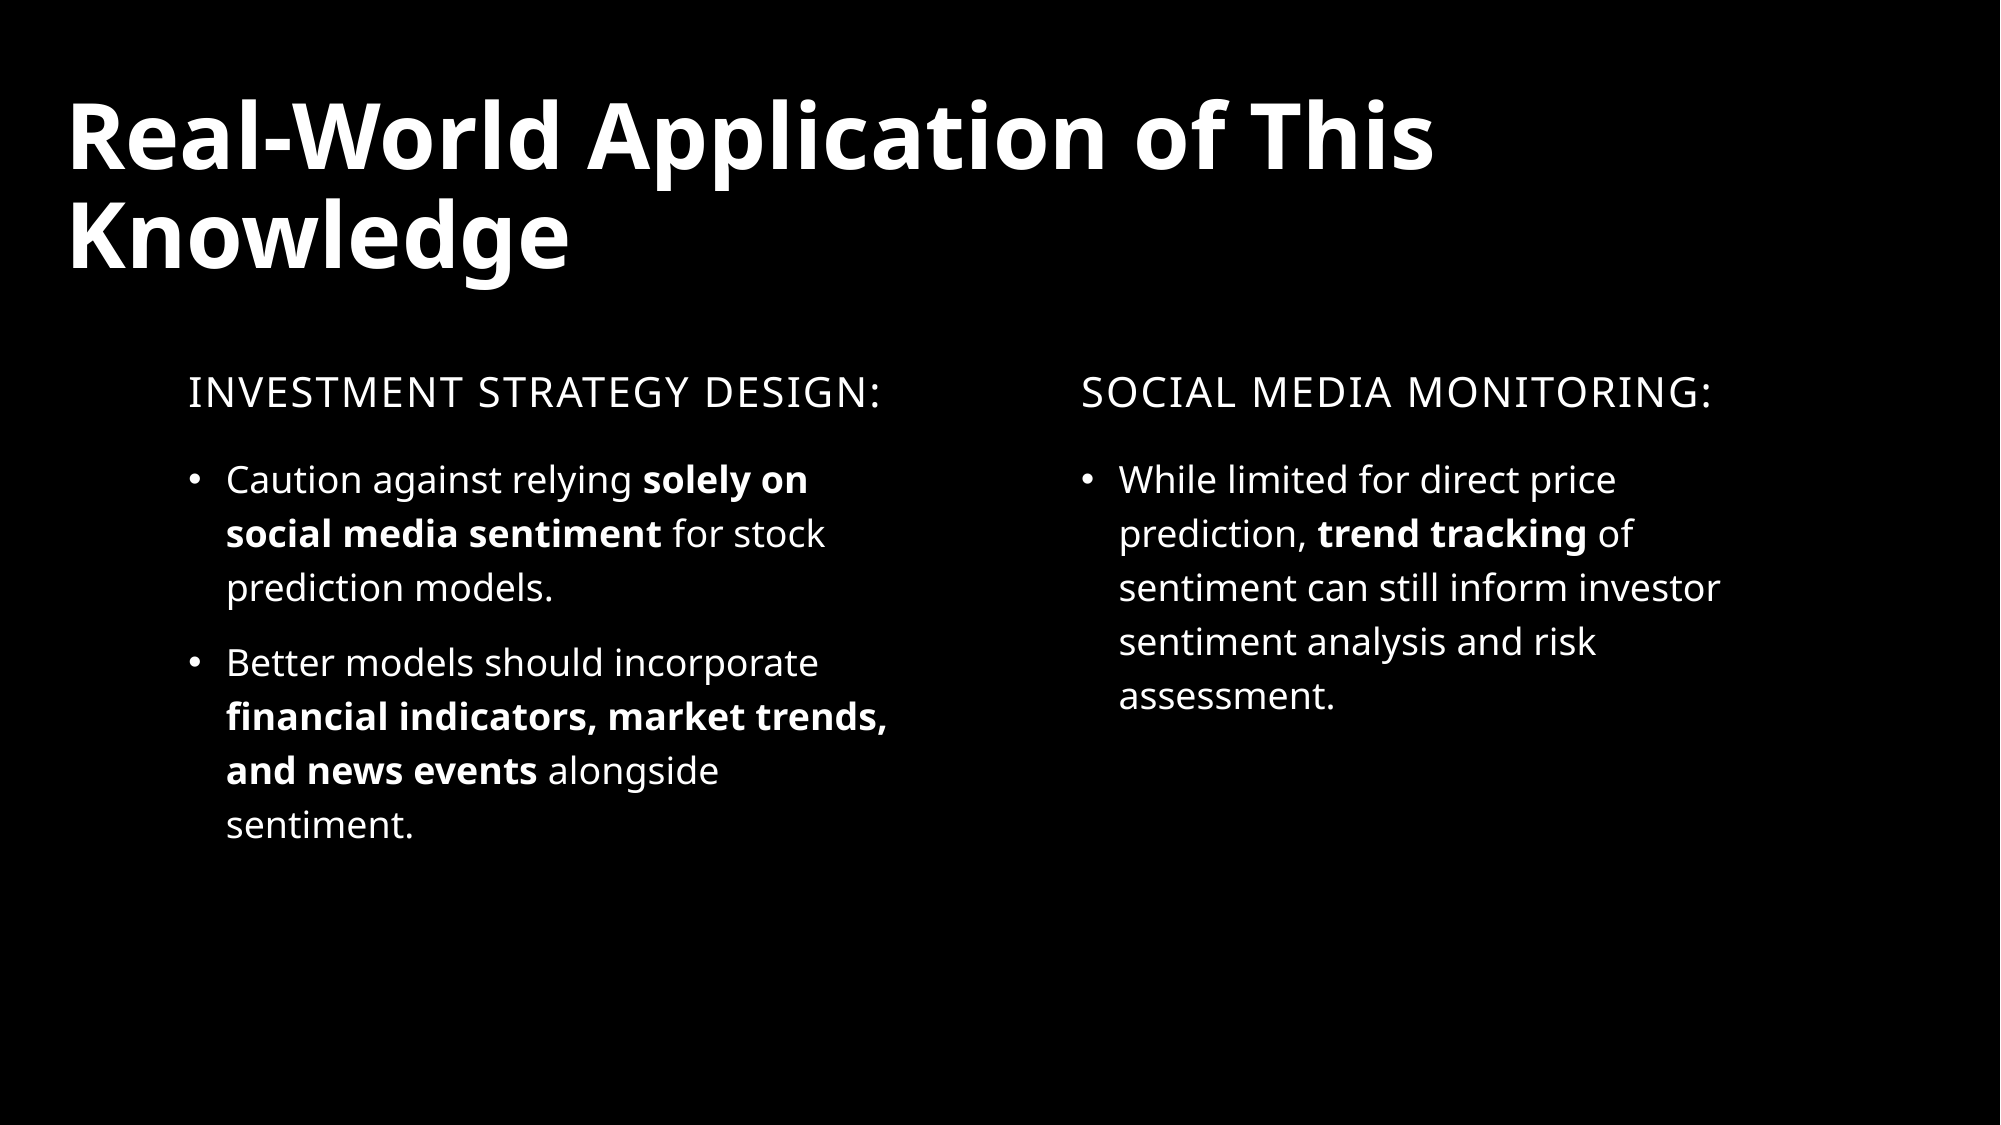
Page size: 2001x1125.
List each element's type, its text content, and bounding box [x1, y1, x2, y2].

list Caution against relying solely on social media sentiment for stock prediction models. Better models should incorporate financial indicators, market trends, and news events alongside sentiment. [173, 439, 924, 1015]
list Social Media Monitoring: [1066, 290, 1816, 424]
list Investment Strategy Design: [173, 290, 924, 424]
list While limited for direct price prediction, trend tracking of sentiment can still inform investor sentiment analysis and risk assessment. [1066, 439, 1816, 1015]
title Real-World Application of This Knowledge [50, 83, 1816, 252]
